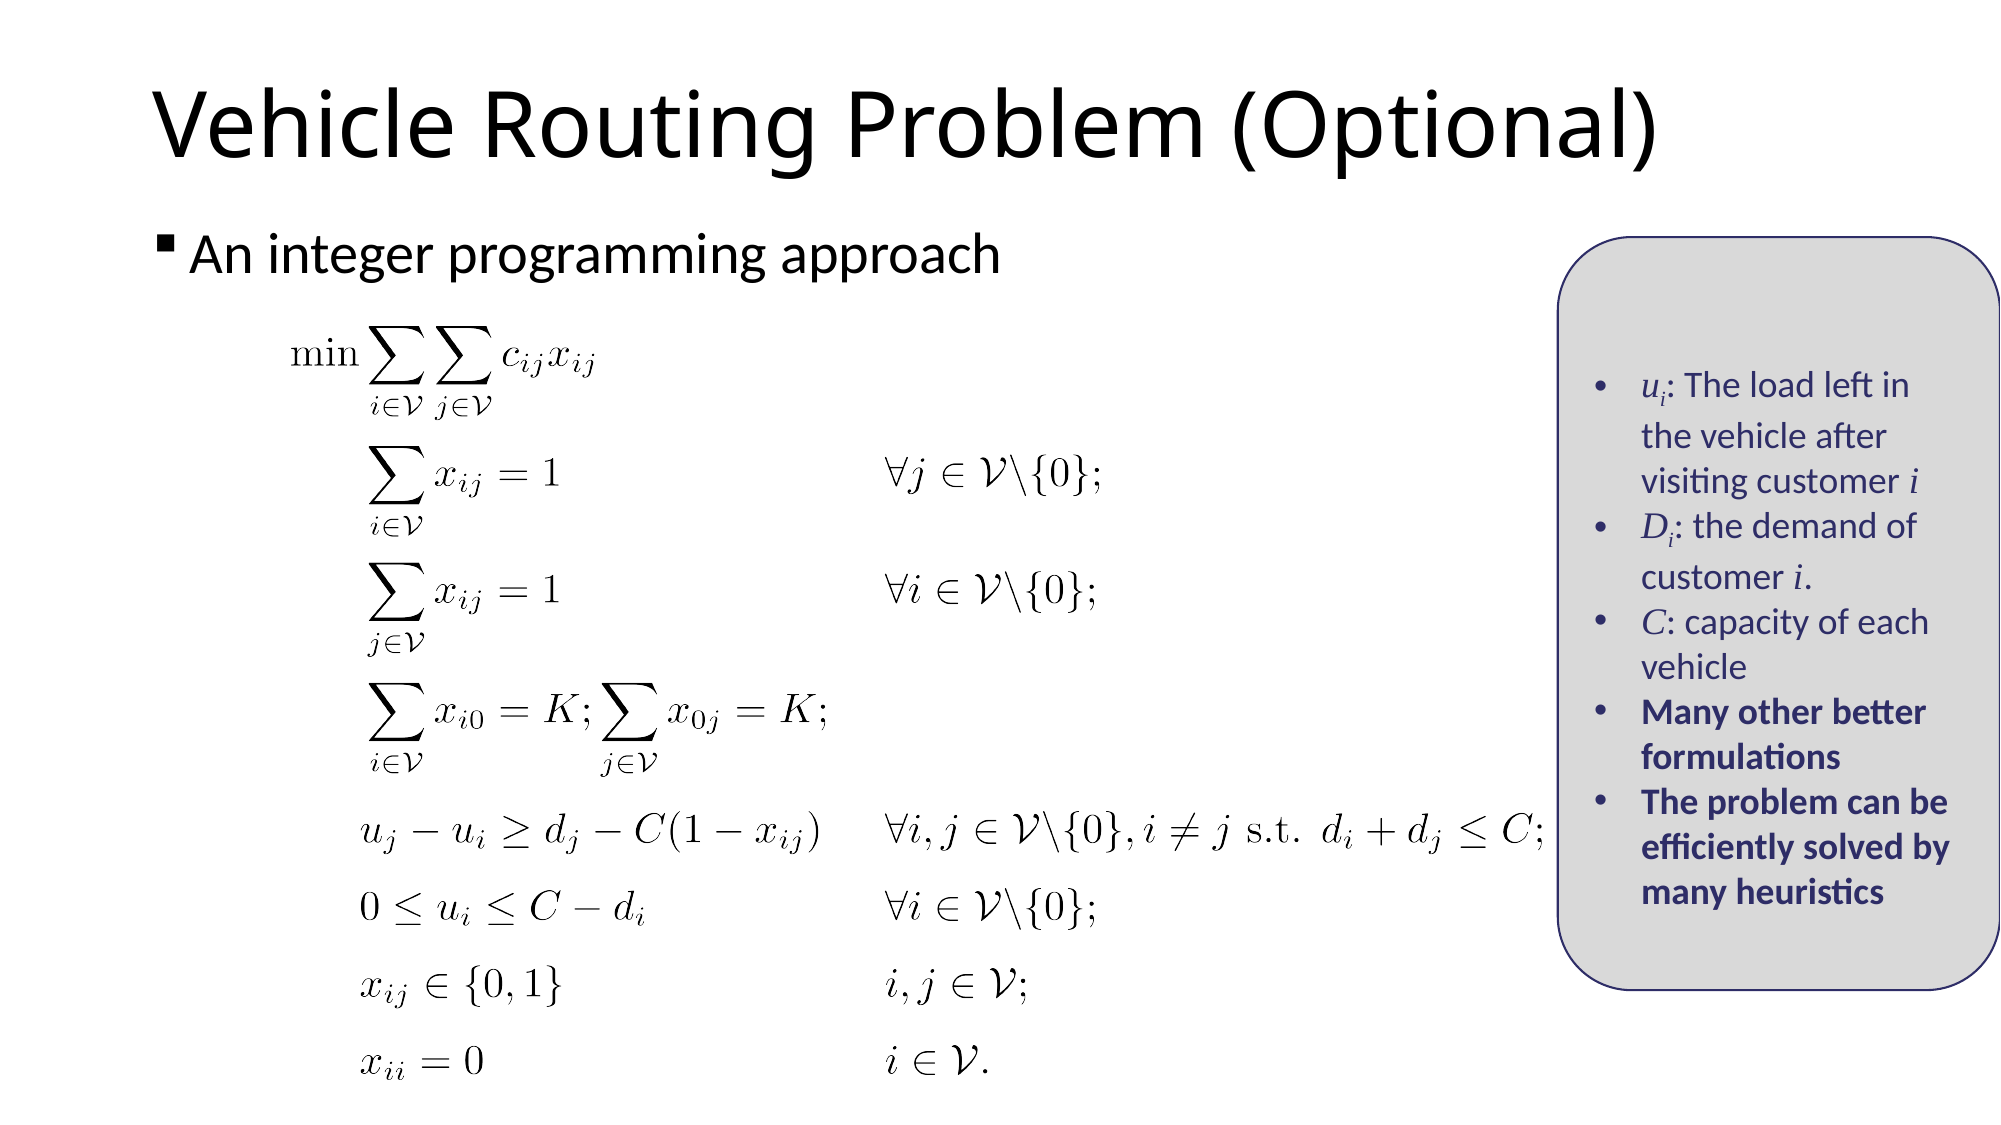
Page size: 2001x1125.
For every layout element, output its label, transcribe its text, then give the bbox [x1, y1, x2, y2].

list An integer programming approach [137, 215, 1863, 1050]
title Vehicle Routing Problem (Optional) [137, 59, 1863, 196]
picture [291, 326, 1542, 1080]
